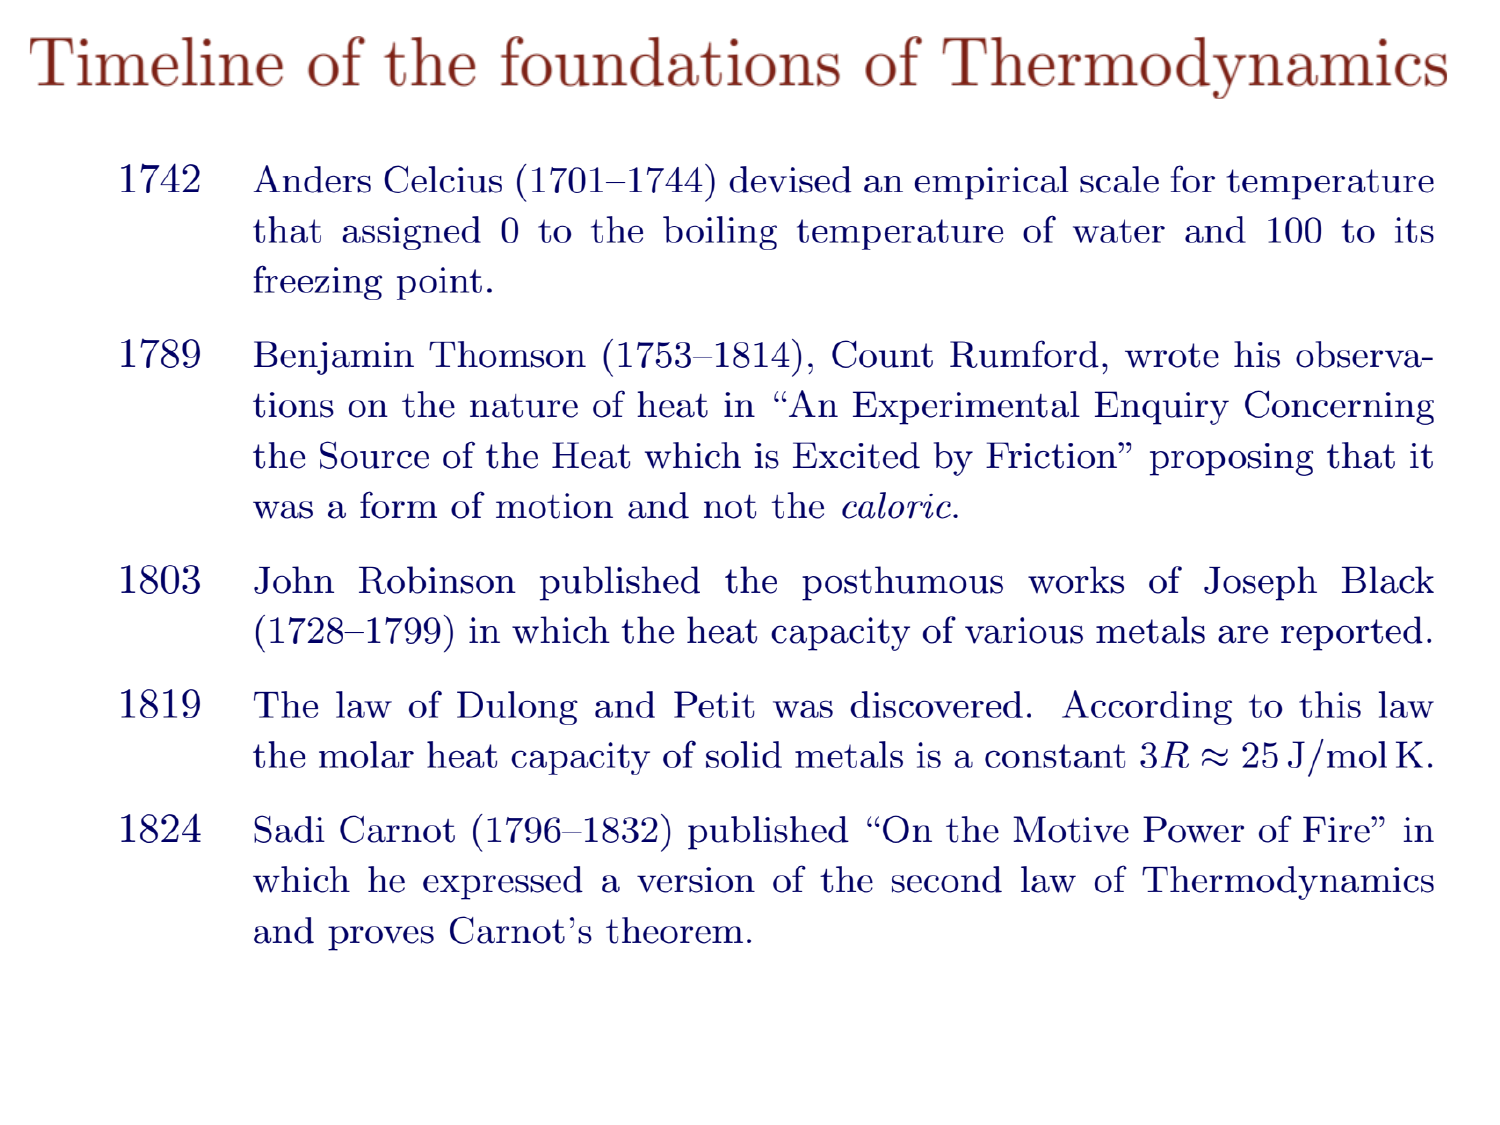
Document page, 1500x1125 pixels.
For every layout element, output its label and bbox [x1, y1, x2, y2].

picture [16, 163, 1451, 966]
picture [29, 36, 1448, 99]
